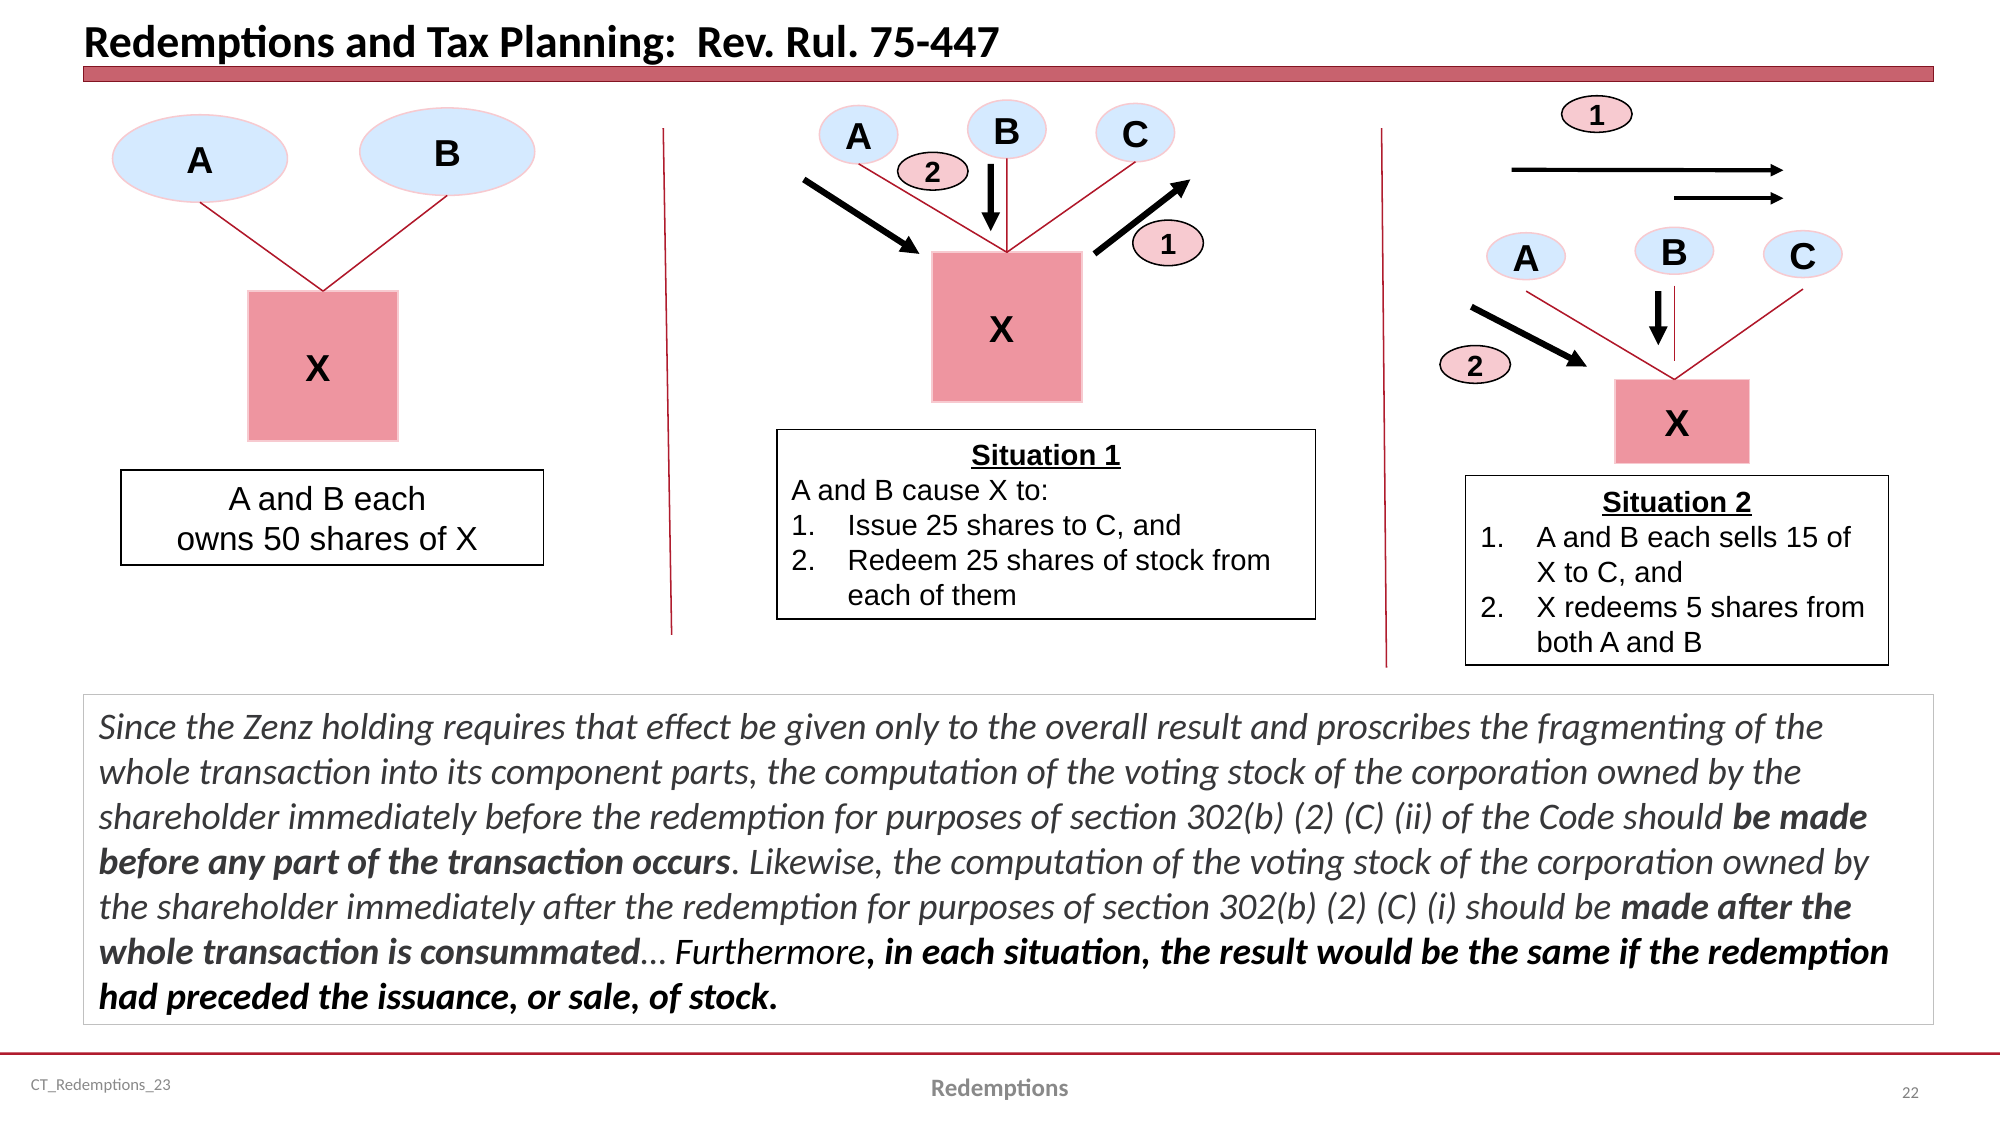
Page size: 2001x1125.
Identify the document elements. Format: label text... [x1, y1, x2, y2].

footer Redemptions [683, 1056, 1317, 1117]
text_box C [1763, 230, 1843, 278]
text_box Situation 1 A and B cause X to: Issue 25 shares to C, and Redeem 25 shares of stock from each of them [776, 429, 1316, 619]
text_box A [112, 114, 288, 203]
text_box X [931, 261, 1082, 403]
text_box [1511, 164, 1784, 177]
text_box [1674, 192, 1784, 205]
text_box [199, 201, 324, 292]
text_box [1525, 290, 1671, 380]
text_box X [248, 300, 399, 442]
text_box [1006, 161, 1136, 253]
text_box C [1096, 103, 1175, 162]
text_box B [1635, 227, 1714, 275]
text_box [662, 127, 672, 636]
text_box 1 [1561, 95, 1633, 133]
text_box B [359, 107, 535, 196]
text_box Situation 2 A and B each sells 15 of X to C, and X redeems 5 shares from both A and B [1465, 475, 1889, 666]
text_box X [1615, 388, 1750, 464]
text_box 2 [1439, 345, 1511, 384]
text_box [1141, 179, 1191, 218]
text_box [858, 163, 1003, 253]
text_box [322, 195, 448, 292]
slide_number 22 [1834, 1061, 1934, 1122]
text_box B [967, 100, 1047, 159]
text_box A [819, 105, 898, 164]
title Redemptions and Tax Planning: Rev. Rul. 75-447 [83, 6, 1935, 67]
text_box 2 [902, 152, 964, 162]
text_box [1674, 288, 1804, 380]
text_box 1 [1140, 220, 1204, 266]
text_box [1381, 127, 1387, 668]
text_box Since the Zenz holding requires that effect be given only to the overall result and proscribes the fragmenting of the whole transaction into its component parts, the computation of the voting stock of the corporation owned by the shareholder immediately before the redemption for purposes of section 302(b) (2) (C) (ii) of the Code should be made before any part of the transaction occurs. Likewise, the computation of the voting stock of the corporation owned by the shareholder immediately after the redemption for purposes of section 302(b) (2) (C) (i) should be made after the whole transaction is consummated… Furthermore, in each situation, the result would be the same if the redemption had preceded the issuance, or sale, of stock. [83, 694, 1934, 1025]
text_box A and B each owns 50 shares of X [120, 470, 544, 565]
text_box A [1486, 232, 1566, 280]
